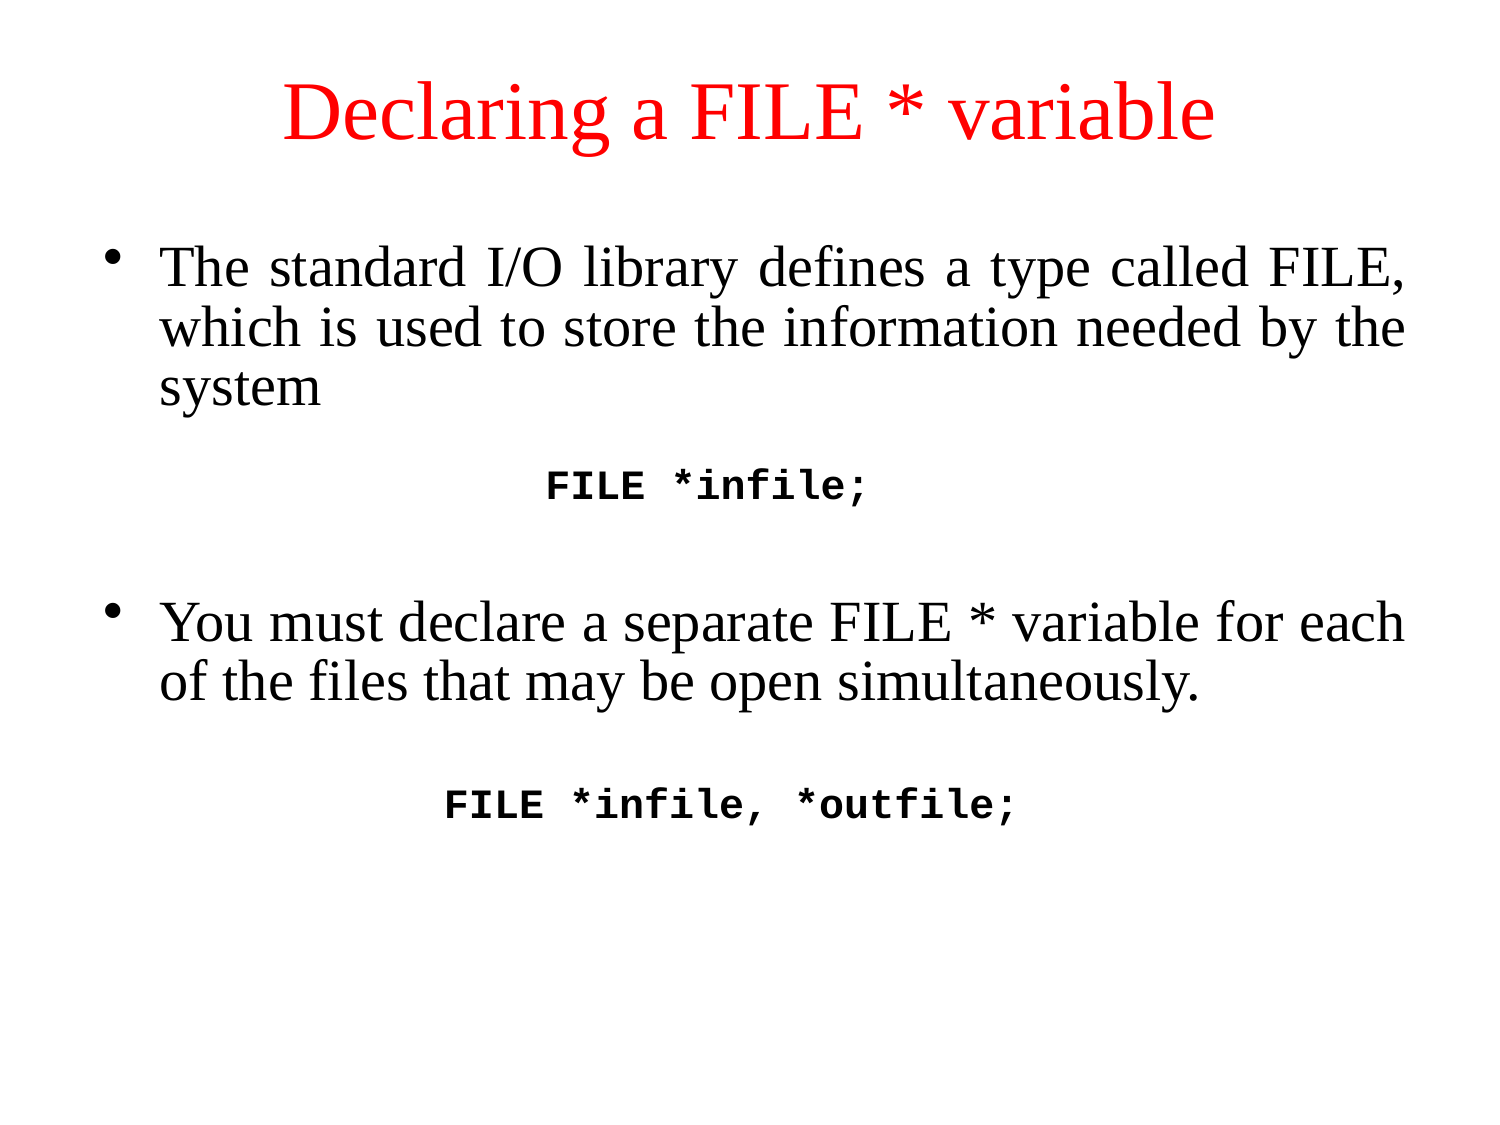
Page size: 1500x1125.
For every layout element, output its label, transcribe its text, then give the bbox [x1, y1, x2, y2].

text_box FILE *infile; [76, 456, 1340, 516]
text_box You must declare a separate FILE * variable for each of the files that may be open simultaneously. [88, 586, 1422, 740]
text_box The standard I/O library defines a type called FILE, which is used to store the information needed by the system [88, 231, 1422, 433]
text_box FILE *infile, *outfile; [100, 775, 1363, 835]
title Declaring a FILE * variable [0, 12, 1500, 200]
